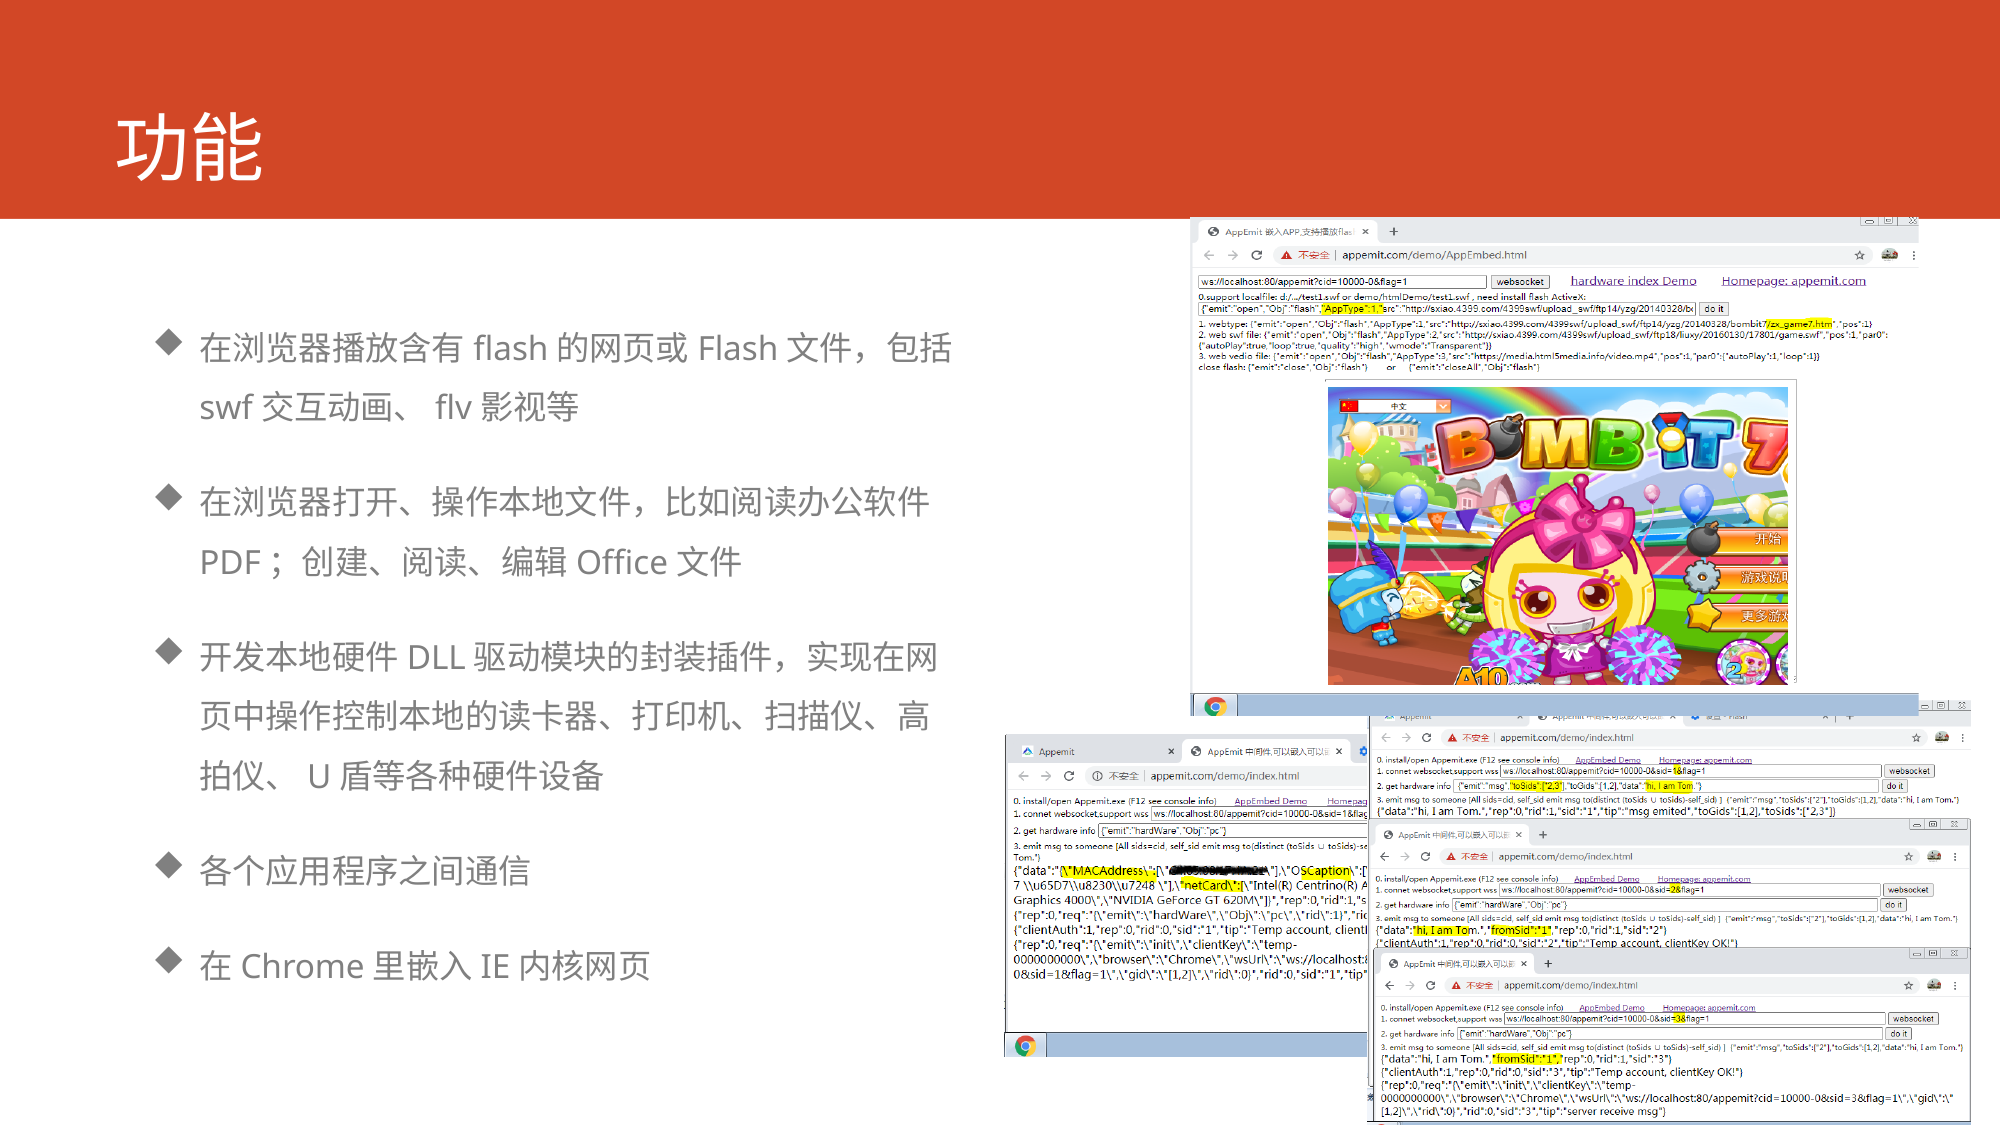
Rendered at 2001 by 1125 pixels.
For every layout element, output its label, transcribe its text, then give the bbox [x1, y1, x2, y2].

list 在浏览器播放含有flash的网页或Flash文件，包括swf交互动画、flv影视等 在浏览器打开、操作本地文件，比如阅读办公软件PDF；创建、阅读、编辑Office文件 开发本地硬件DLL驱动模块的封装插件，实现在网页中操作控制本地的读卡器、打印机、扫描仪、高拍仪、U盾等各种硬件设备 各个应用程序之间通信 在Chrome里嵌入IE内核网页 [137, 299, 977, 1014]
picture [1004, 217, 1971, 1125]
title 功能 [99, 0, 1863, 199]
